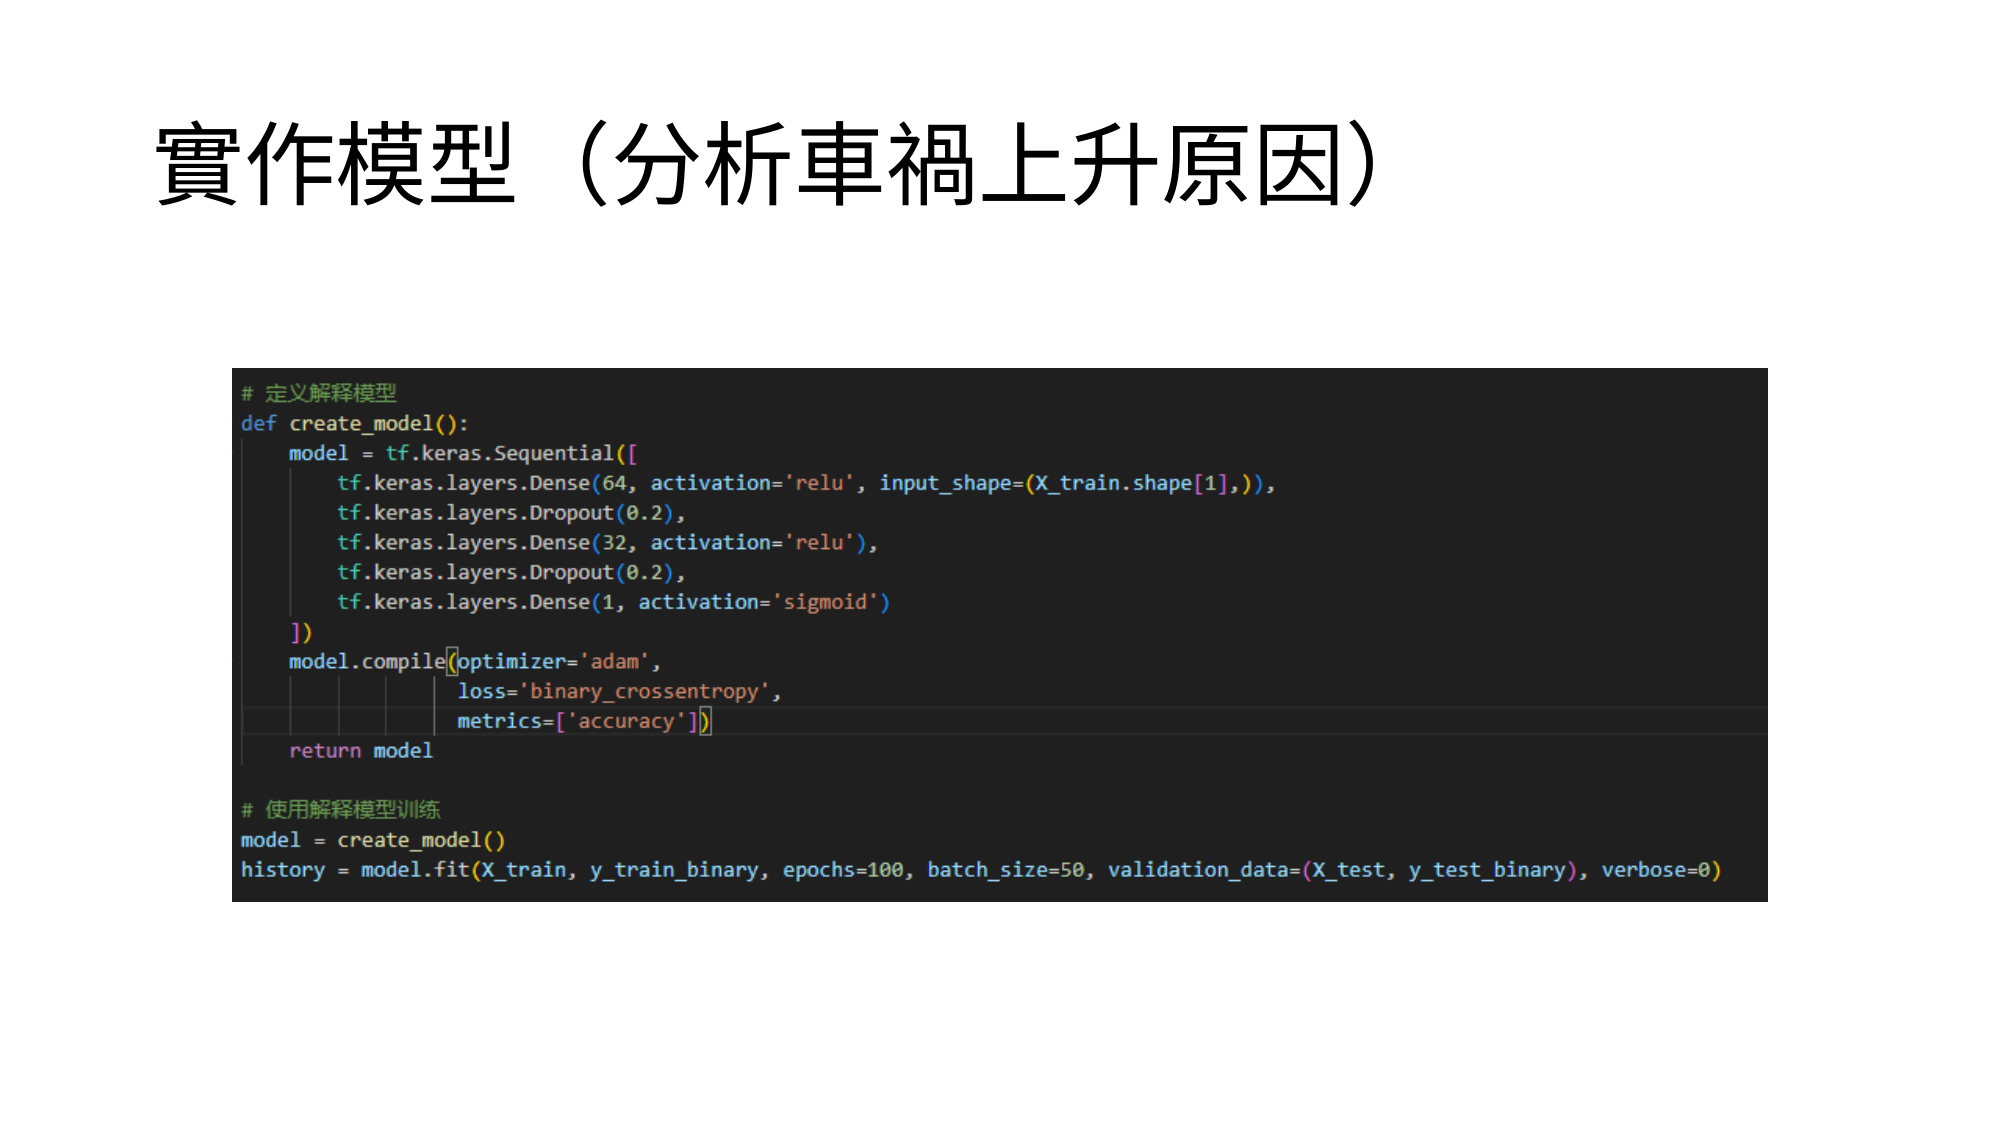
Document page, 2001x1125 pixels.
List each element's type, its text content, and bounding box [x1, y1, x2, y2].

picture [232, 368, 1768, 902]
title 實作模型（分析車禍上升原因） [137, 59, 1863, 278]
